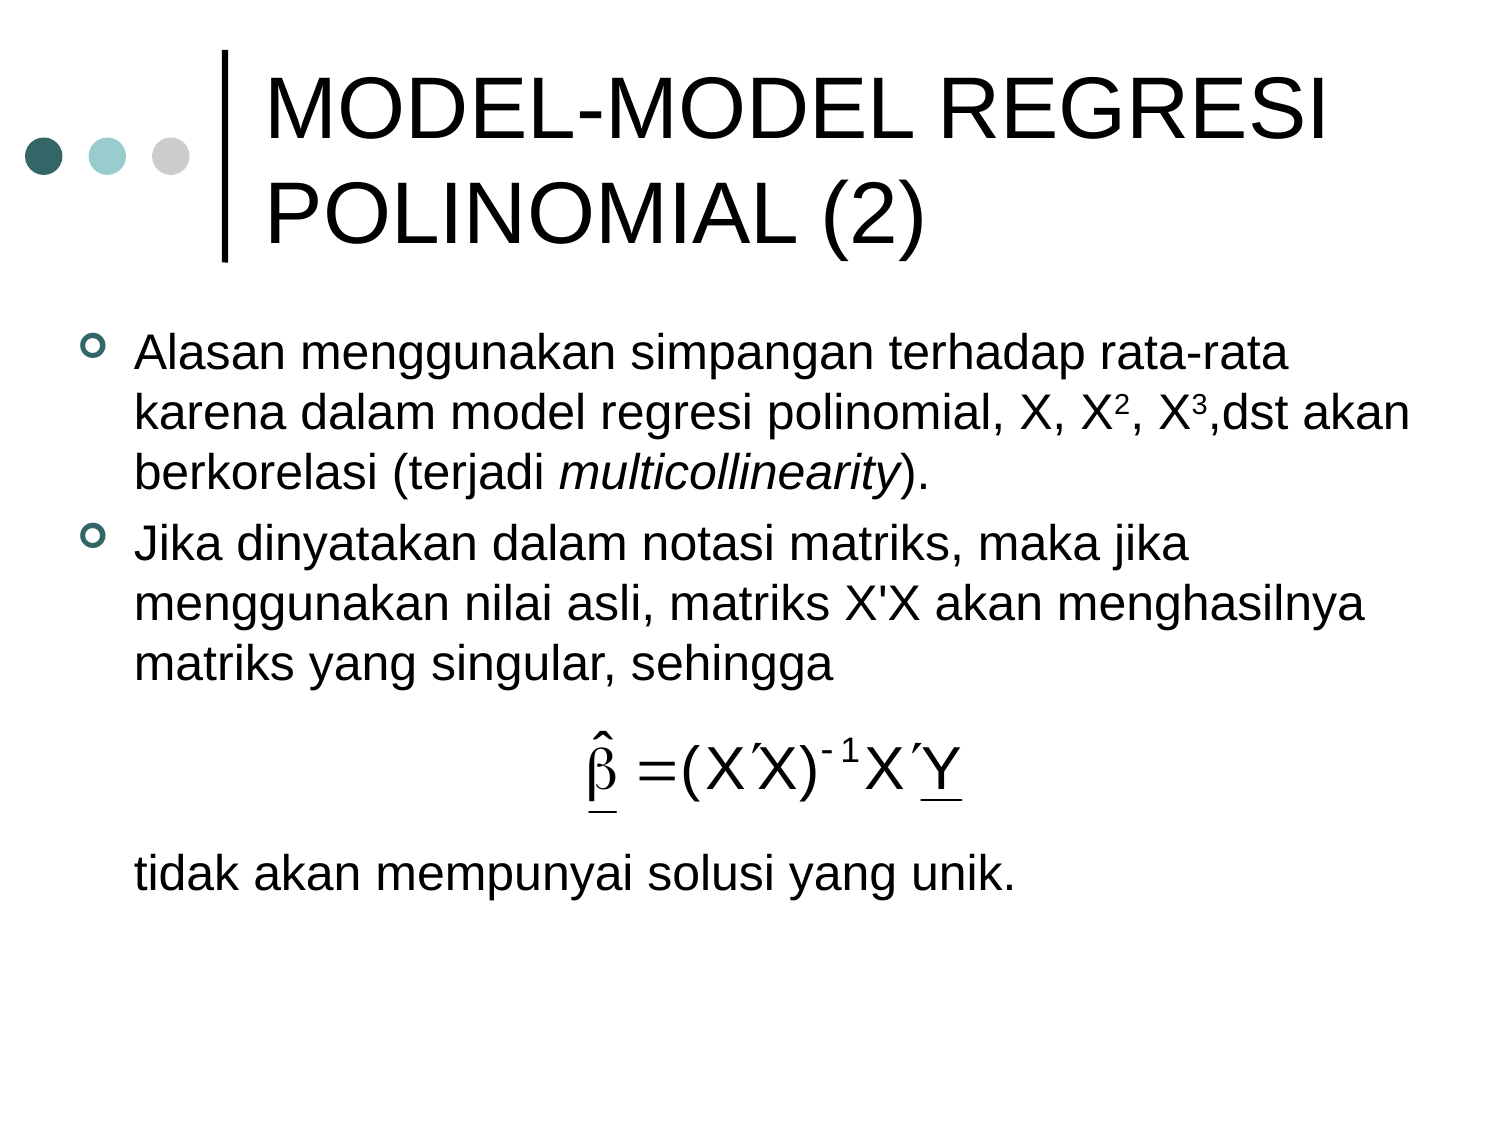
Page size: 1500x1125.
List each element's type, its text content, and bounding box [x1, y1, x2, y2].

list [578, 718, 976, 826]
list Alasan menggunakan simpangan terhadap rata-rata karena dalam model regresi polinomial, X, X2, X3,dst akan berkorelasi (terjadi multicollinearity). Jika dinyatakan dalam notasi matriks, maka jika menggunakan nilai asli, matriks X'X akan menghasilnya matriks yang singular, sehingga tidak akan mempunyai solusi yang unik. [62, 312, 1438, 988]
title MODEL-MODEL REGRESI POLINOMIAL (2) [249, 31, 1400, 282]
